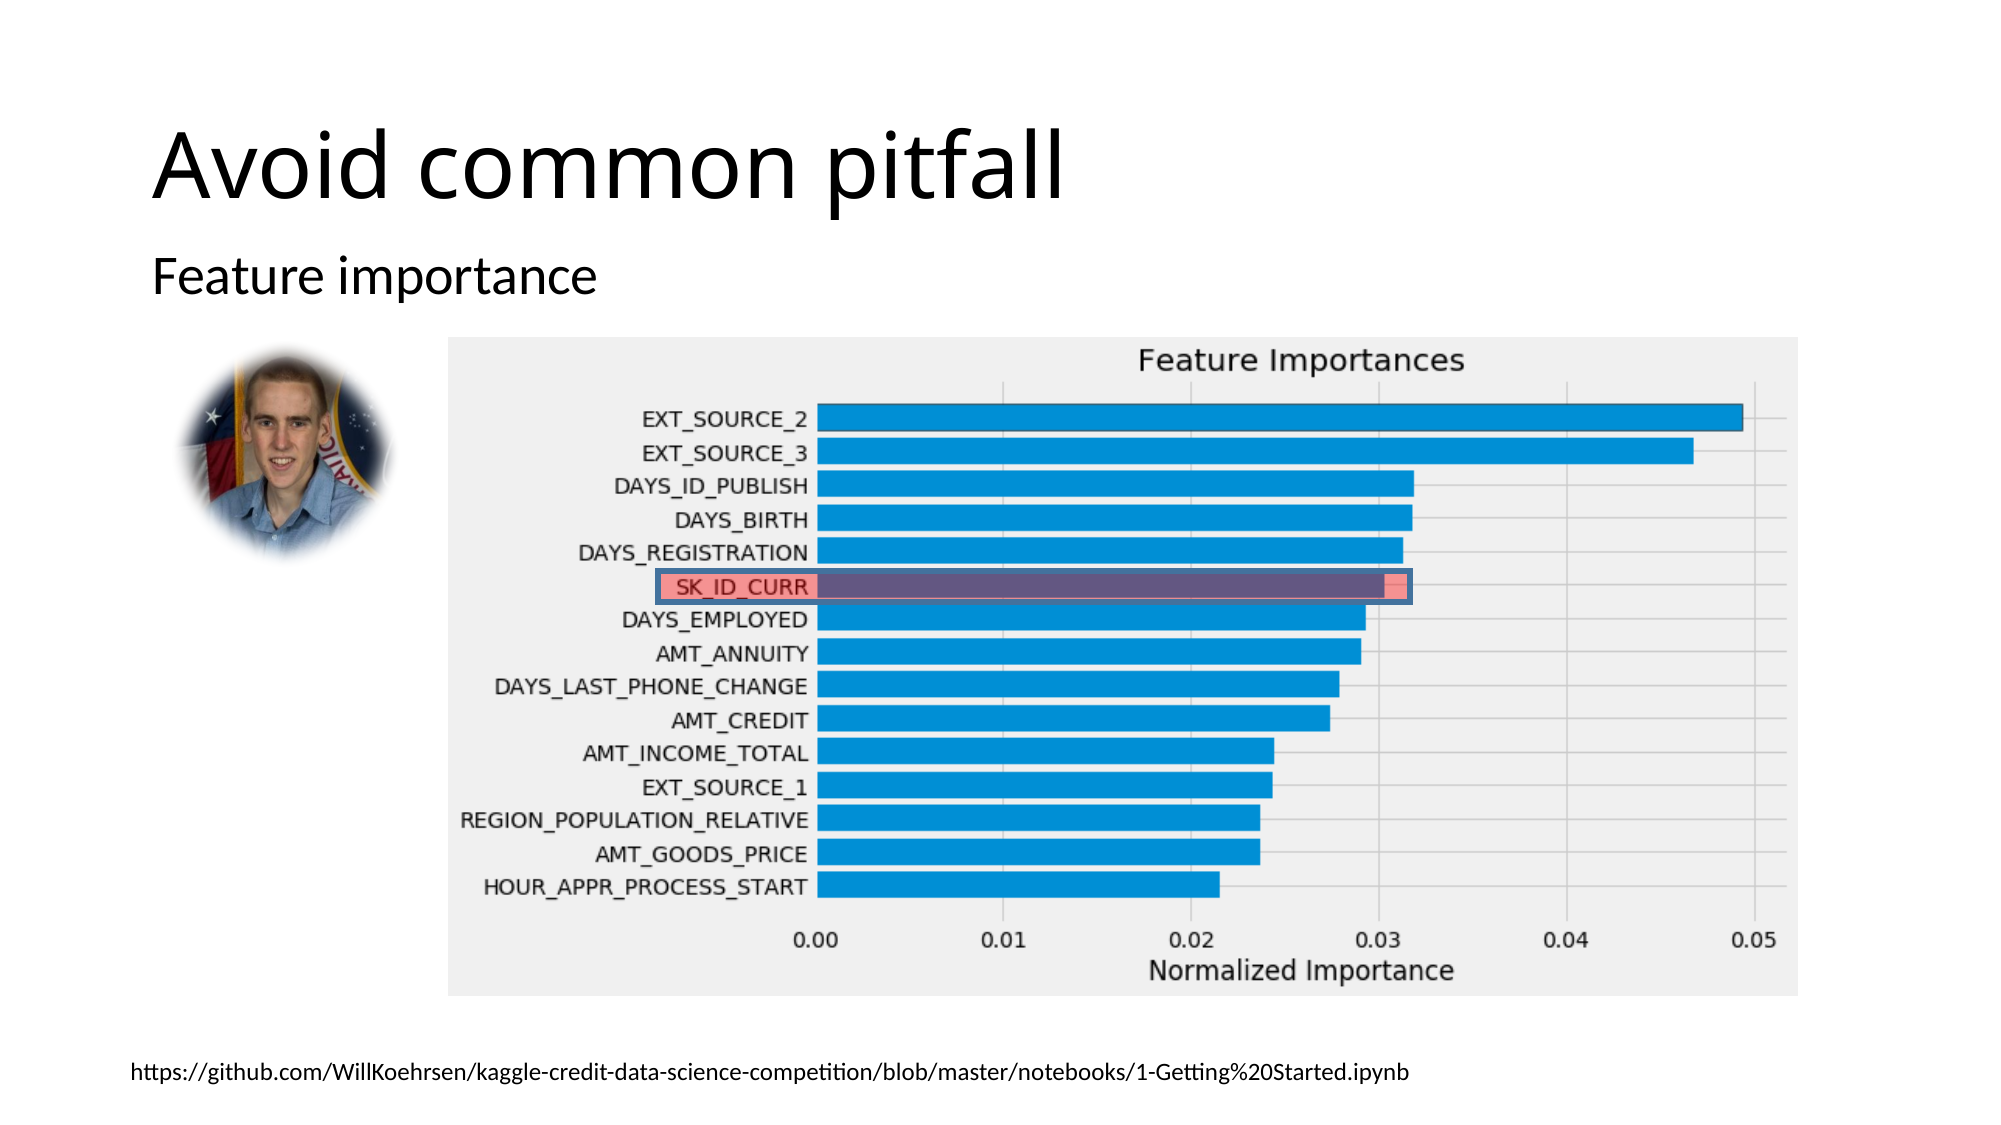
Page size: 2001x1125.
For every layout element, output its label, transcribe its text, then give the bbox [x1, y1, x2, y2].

picture [448, 337, 1798, 996]
text_box https://github.com/WillKoehrsen/kaggle-credit-data-science-competition/blob/master/notebooks/1-Getting%20Started.ipynb [115, 1047, 1428, 1093]
title Avoid common pitfall [137, 59, 1863, 239]
list Feature importance [137, 239, 1863, 315]
picture [168, 337, 403, 571]
